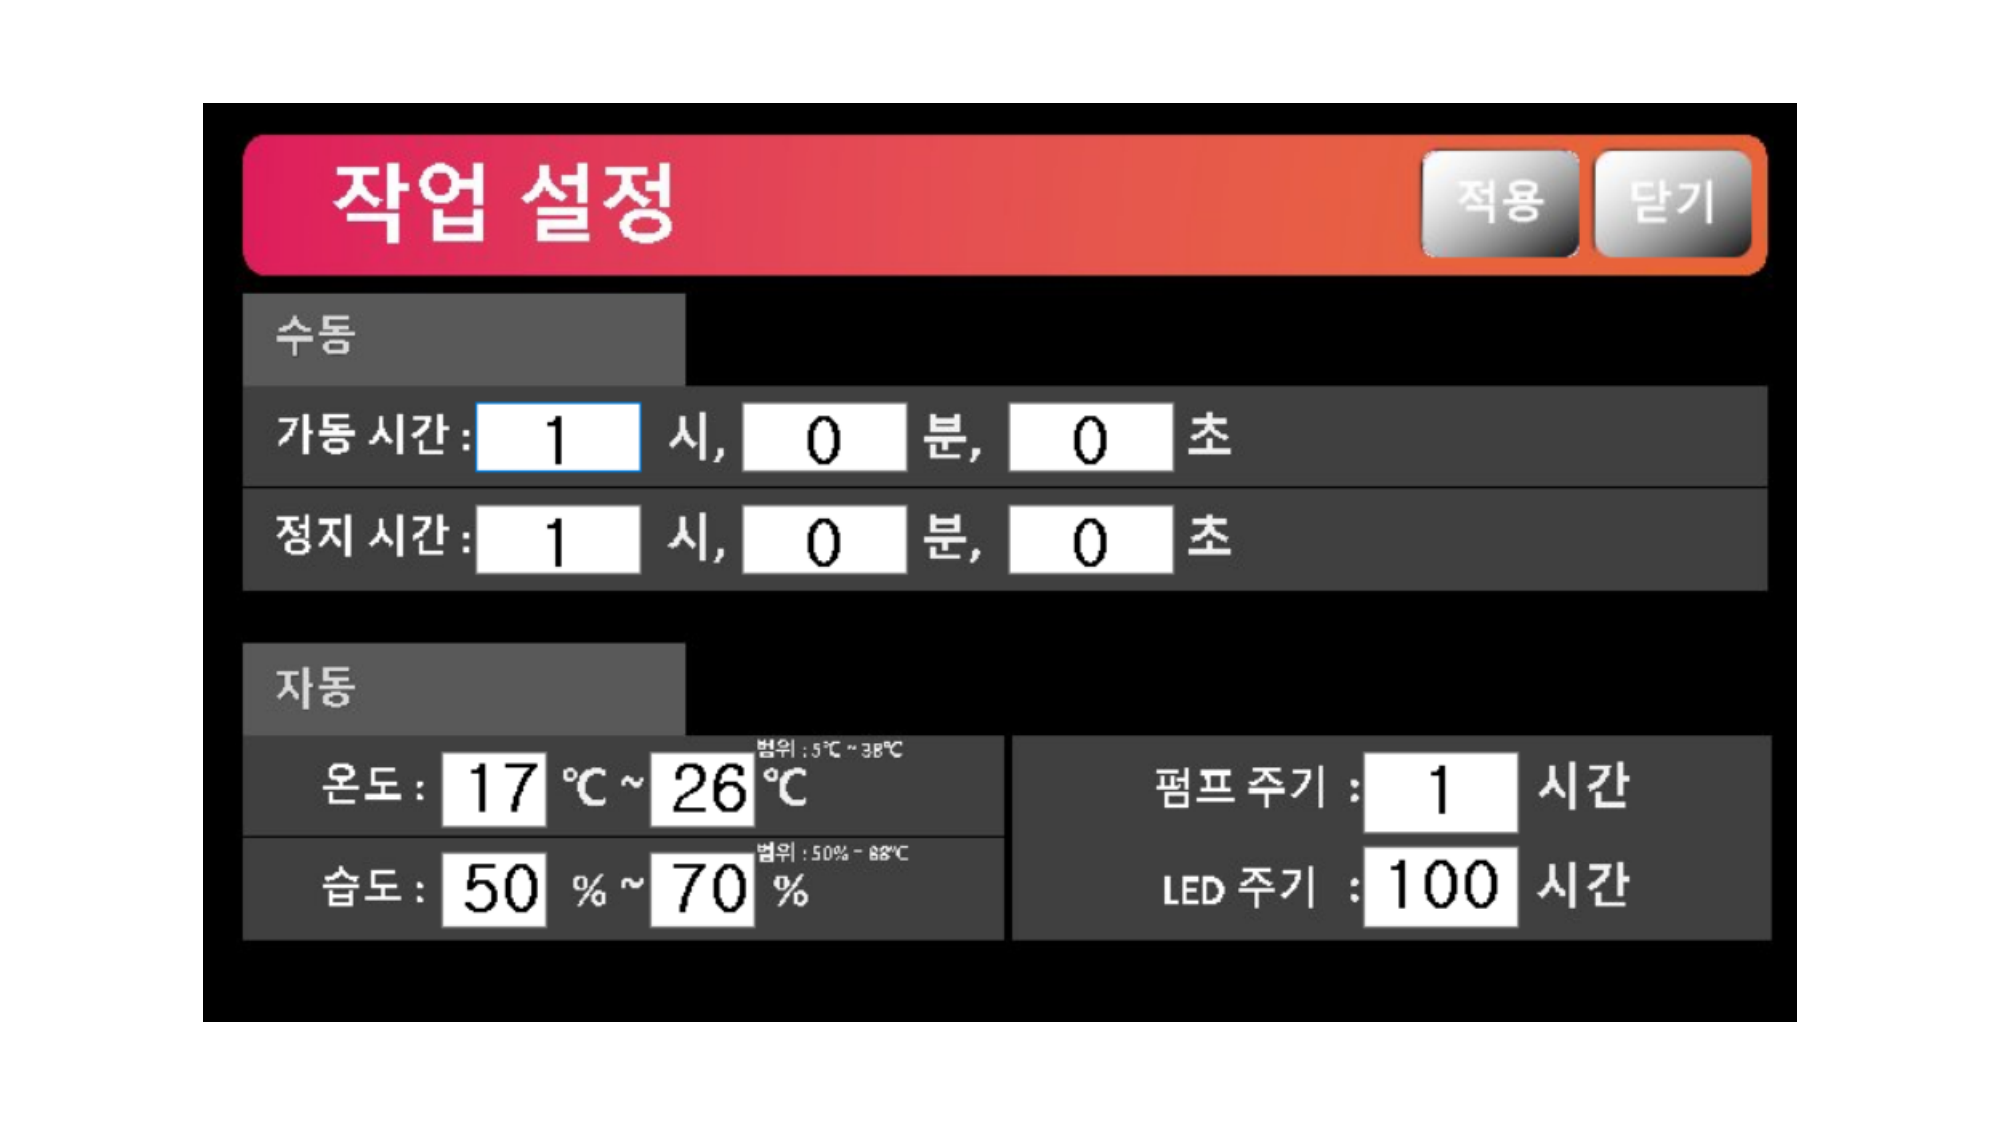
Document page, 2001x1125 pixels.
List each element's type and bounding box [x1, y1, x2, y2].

picture [203, 103, 1797, 1022]
